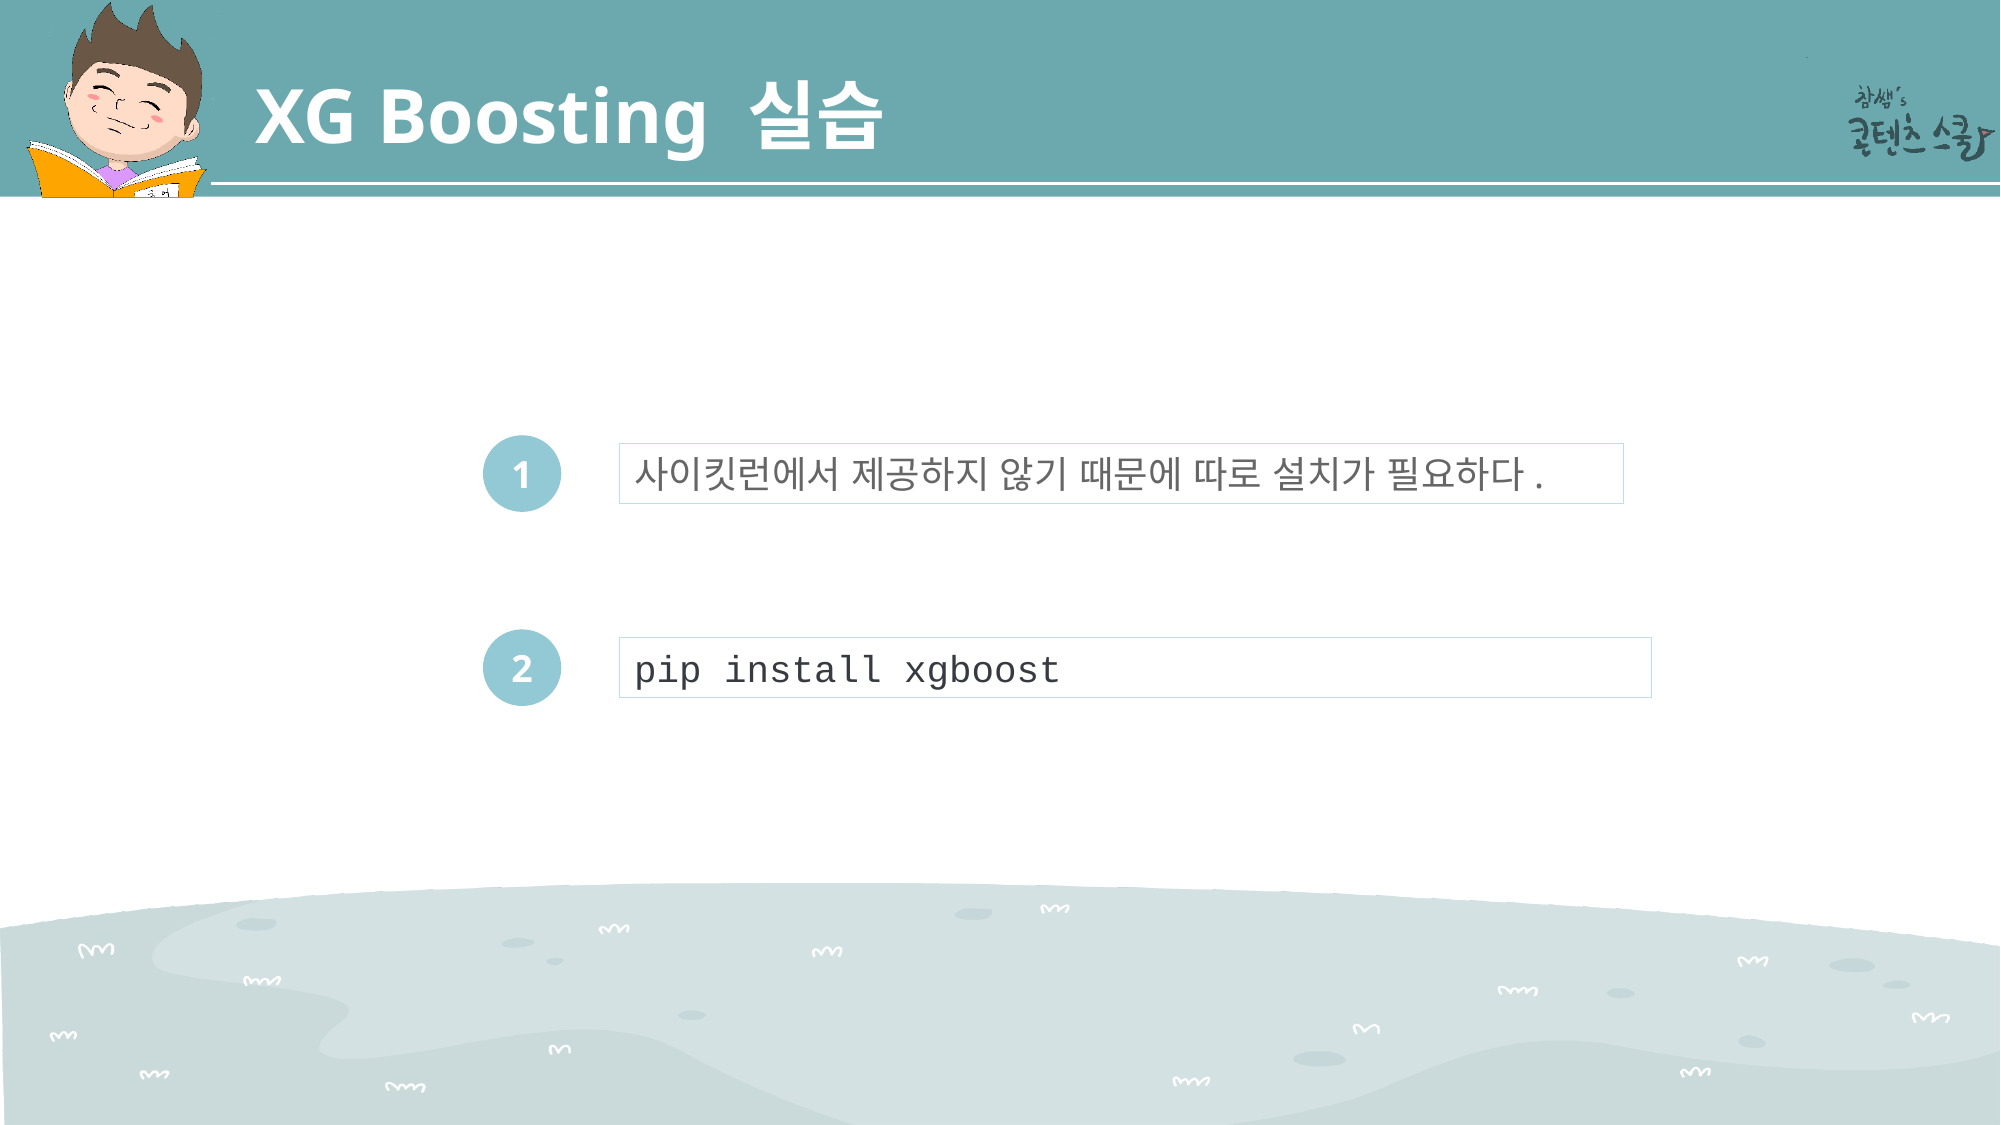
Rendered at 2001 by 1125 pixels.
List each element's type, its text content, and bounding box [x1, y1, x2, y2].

text_box pip install xgboost [619, 637, 1652, 698]
text_box 1 [481, 434, 563, 513]
text_box 2 [481, 628, 563, 708]
picture [22, 0, 224, 200]
picture [0, 883, 2000, 1125]
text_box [1799, 56, 2000, 199]
text_box XG Boosting 실습 [240, 61, 901, 167]
text_box 사이킷런에서 제공하지 않기 때문에 따로 설치가 필요하다. [619, 443, 1624, 504]
